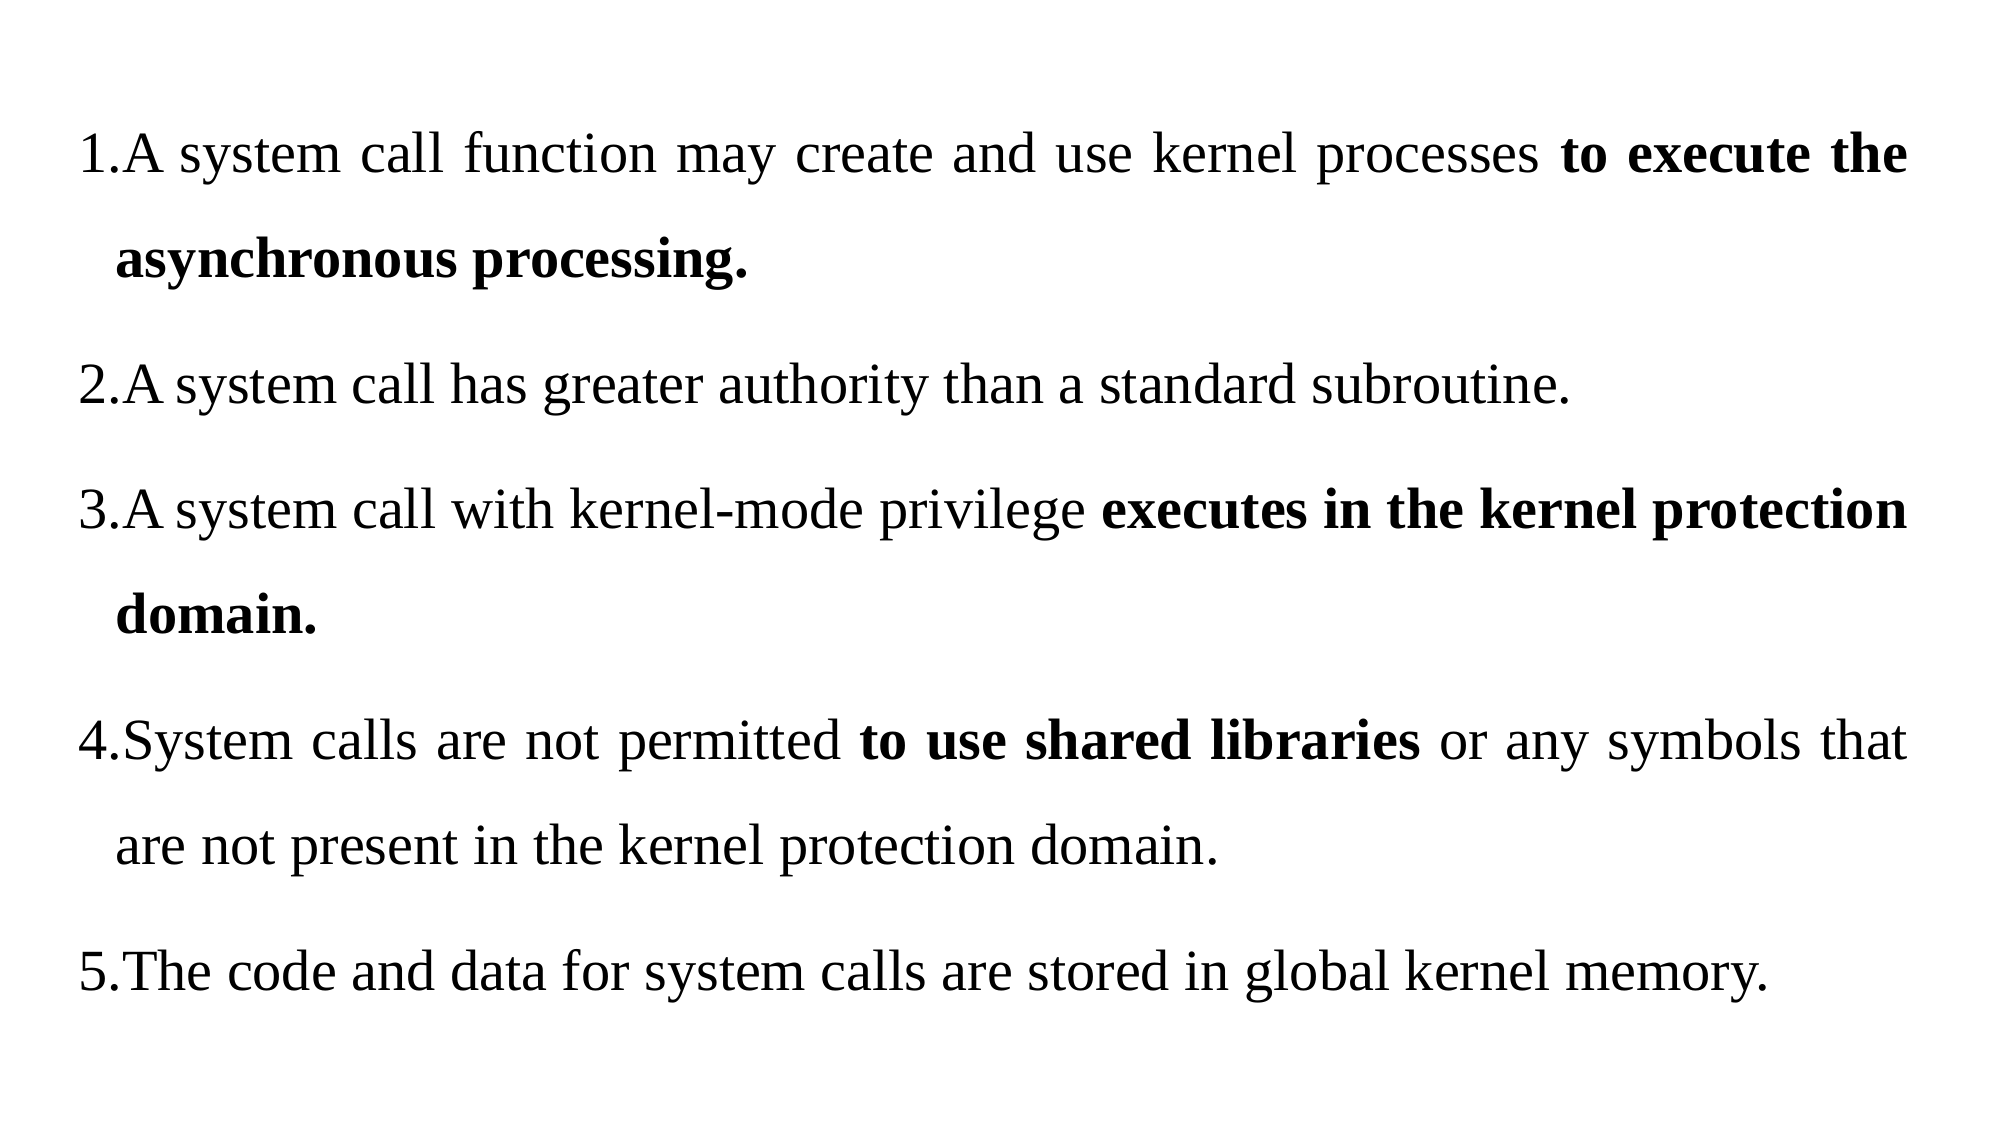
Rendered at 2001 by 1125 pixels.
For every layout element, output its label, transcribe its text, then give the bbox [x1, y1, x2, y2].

list A system call function may create and use kernel processes to execute the asynchronous processing. A system call has greater authority than a standard subroutine. A system call with kernel-mode privilege executes in the kernel protection domain. System calls are not permitted to use shared libraries or any symbols that are not present in the kernel protection domain. The code and data for system calls are stored in global kernel memory. [63, 71, 1924, 1069]
